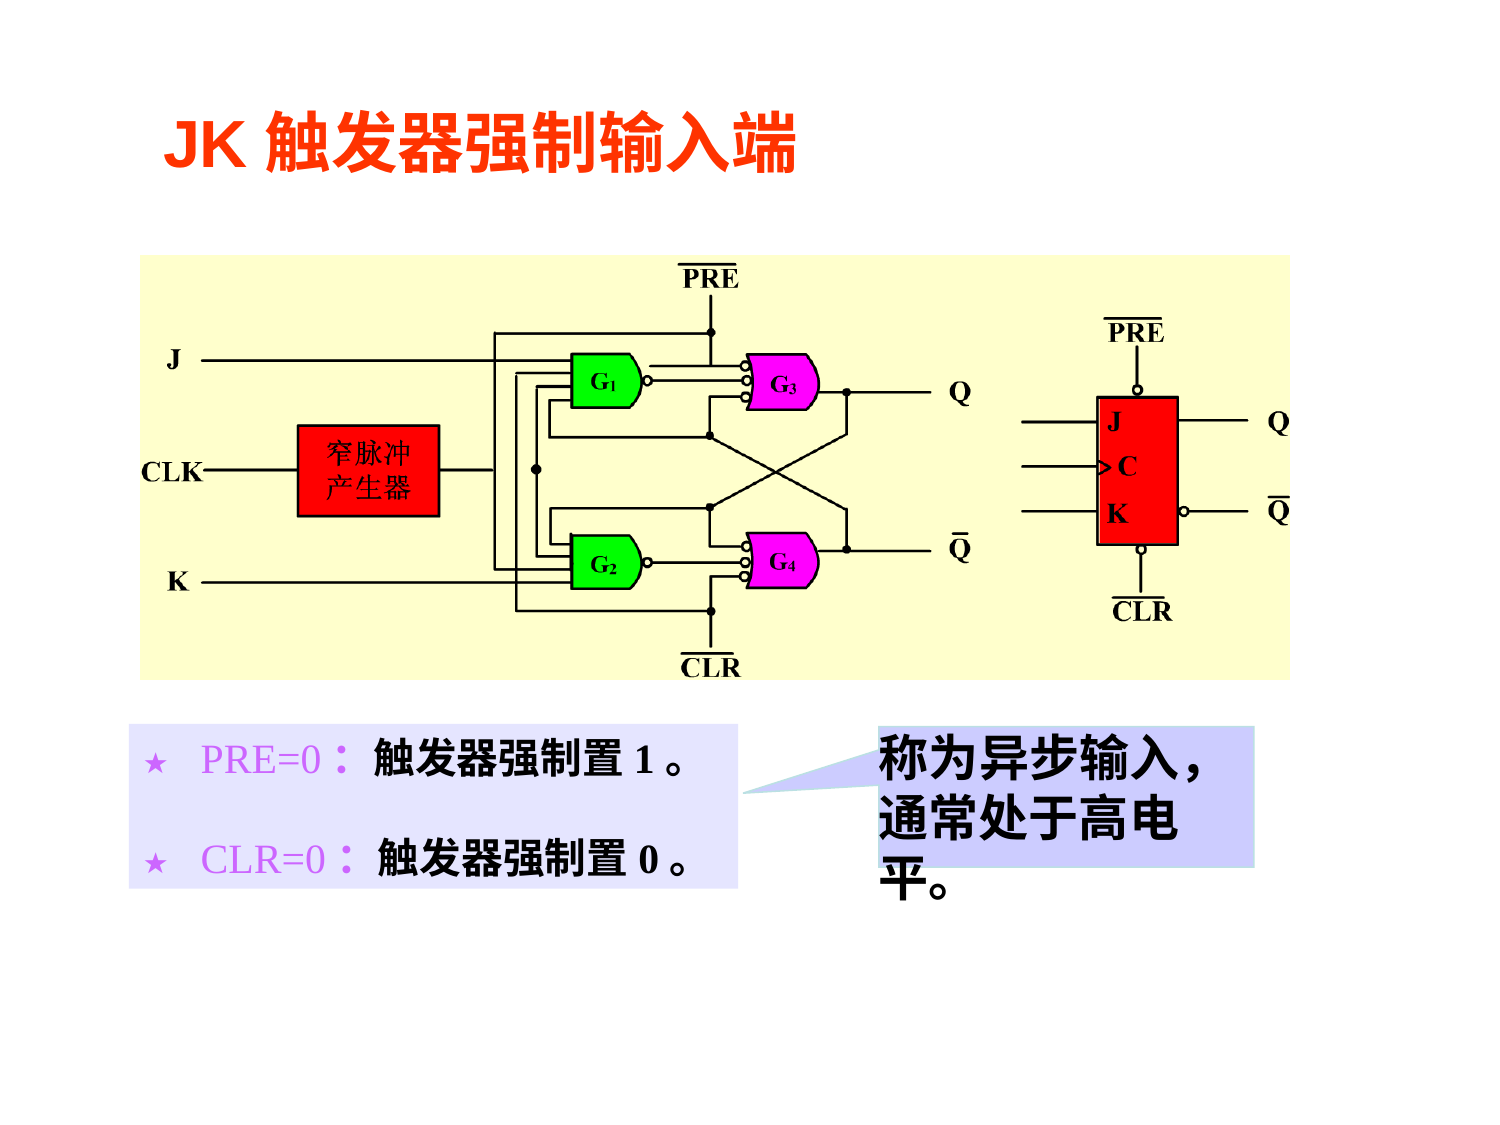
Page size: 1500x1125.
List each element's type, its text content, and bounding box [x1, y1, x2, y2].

text_box 称为异步输入， 通常处于高电平。 [743, 726, 1254, 868]
picture [140, 255, 1290, 680]
text_box ★ PRE=0：触发器强制置1。 ★ CLR=0：触发器强制置0。 [128, 723, 739, 889]
text_box JK触发器强制输入端 [148, 93, 814, 189]
